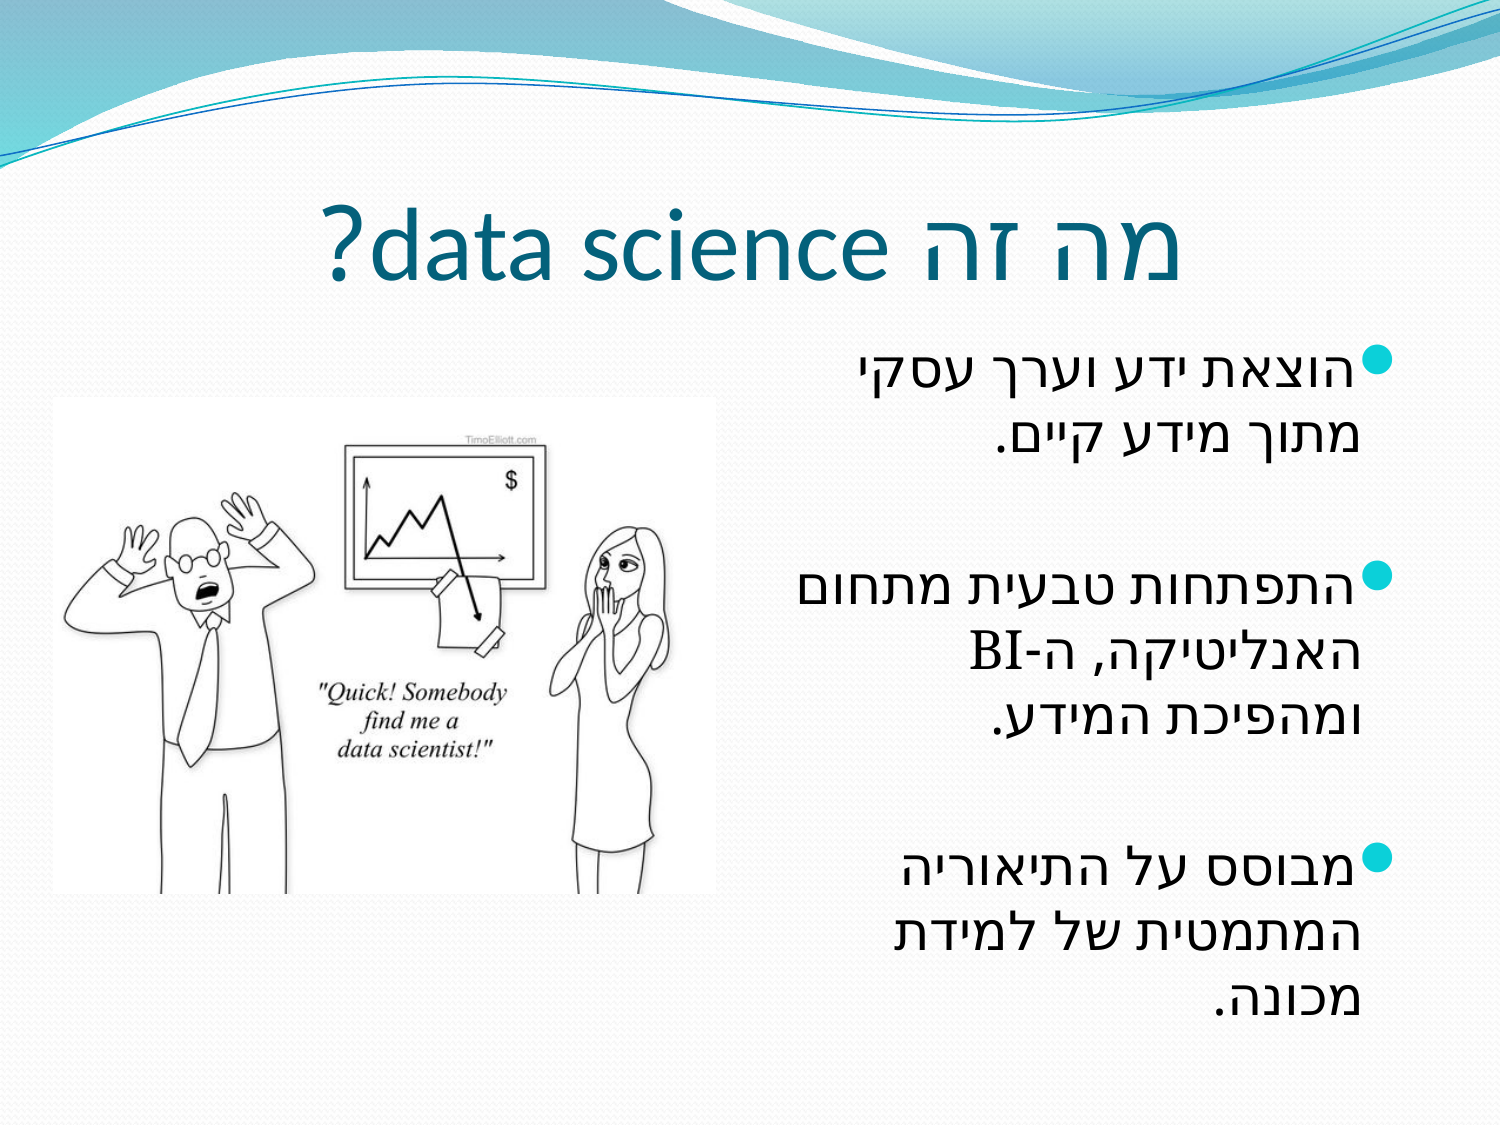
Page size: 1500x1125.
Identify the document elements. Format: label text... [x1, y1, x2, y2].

list הוצאת ידע וערך עסקי מתוך מידע קיים. התפתחות טבעית מתחום האנליטיקה, ה-BI ומהפיכת המידע. מבוסס על התיאוריה המתמטית של למידת מכונה. [761, 326, 1425, 1054]
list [52, 396, 716, 895]
title מה זה data science? [76, 113, 1427, 302]
